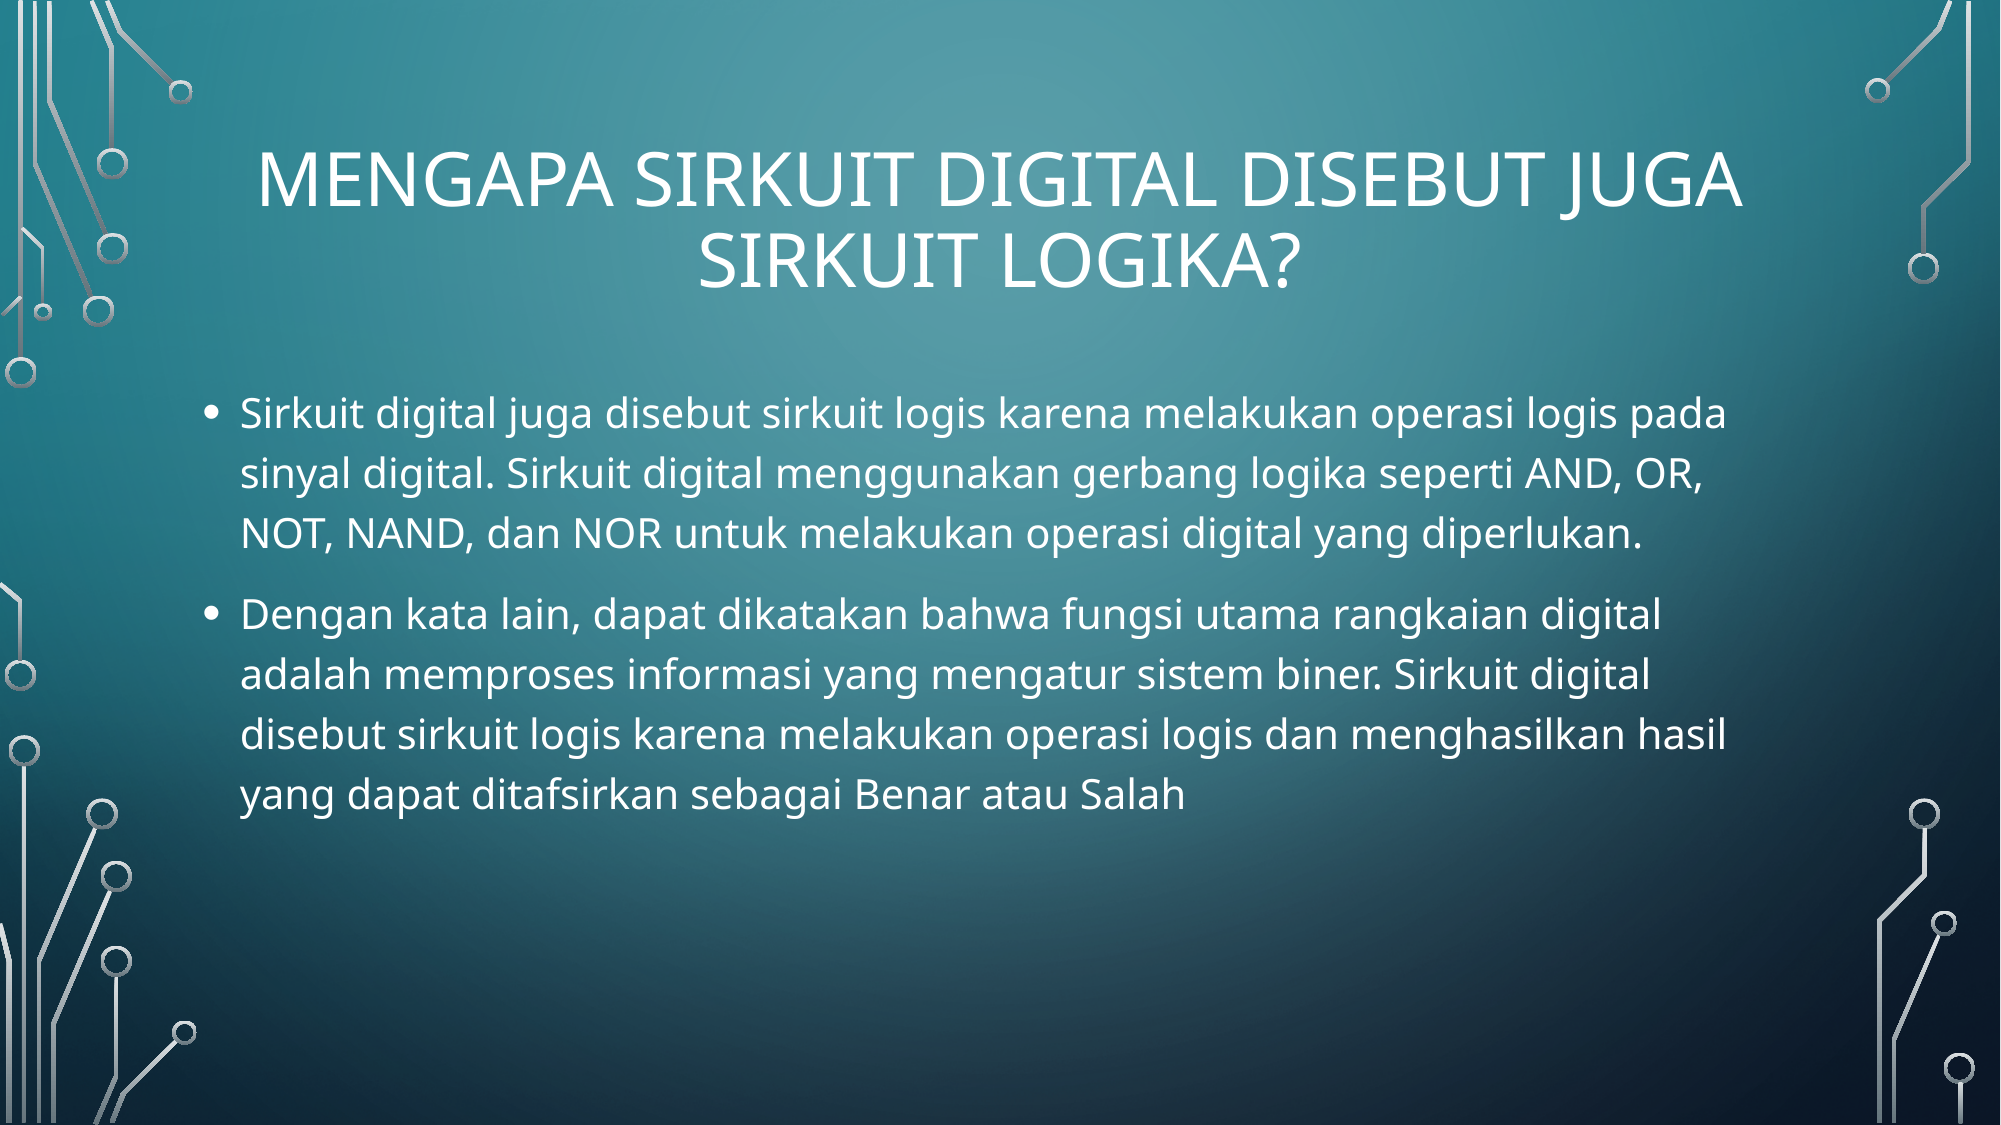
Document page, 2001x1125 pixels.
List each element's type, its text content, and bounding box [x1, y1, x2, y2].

title Mengapa sirkuit digital disebut juga sirkuit logika? [187, 101, 1813, 344]
list Sirkuit digital juga disebut sirkuit logis karena melakukan operasi logis pada sinyal digital. Sirkuit digital menggunakan gerbang logika seperti AND, OR, NOT, NAND, dan NOR untuk melakukan operasi digital yang diperlukan. Dengan kata lain, dapat dikatakan bahwa fungsi utama rangkaian digital adalah memproses informasi yang mengatur sistem biner. Sirkuit digital disebut sirkuit logis karena melakukan operasi logis dan menghasilkan hasil yang dapat ditafsirkan sebagai Benar atau Salah [187, 369, 1813, 950]
